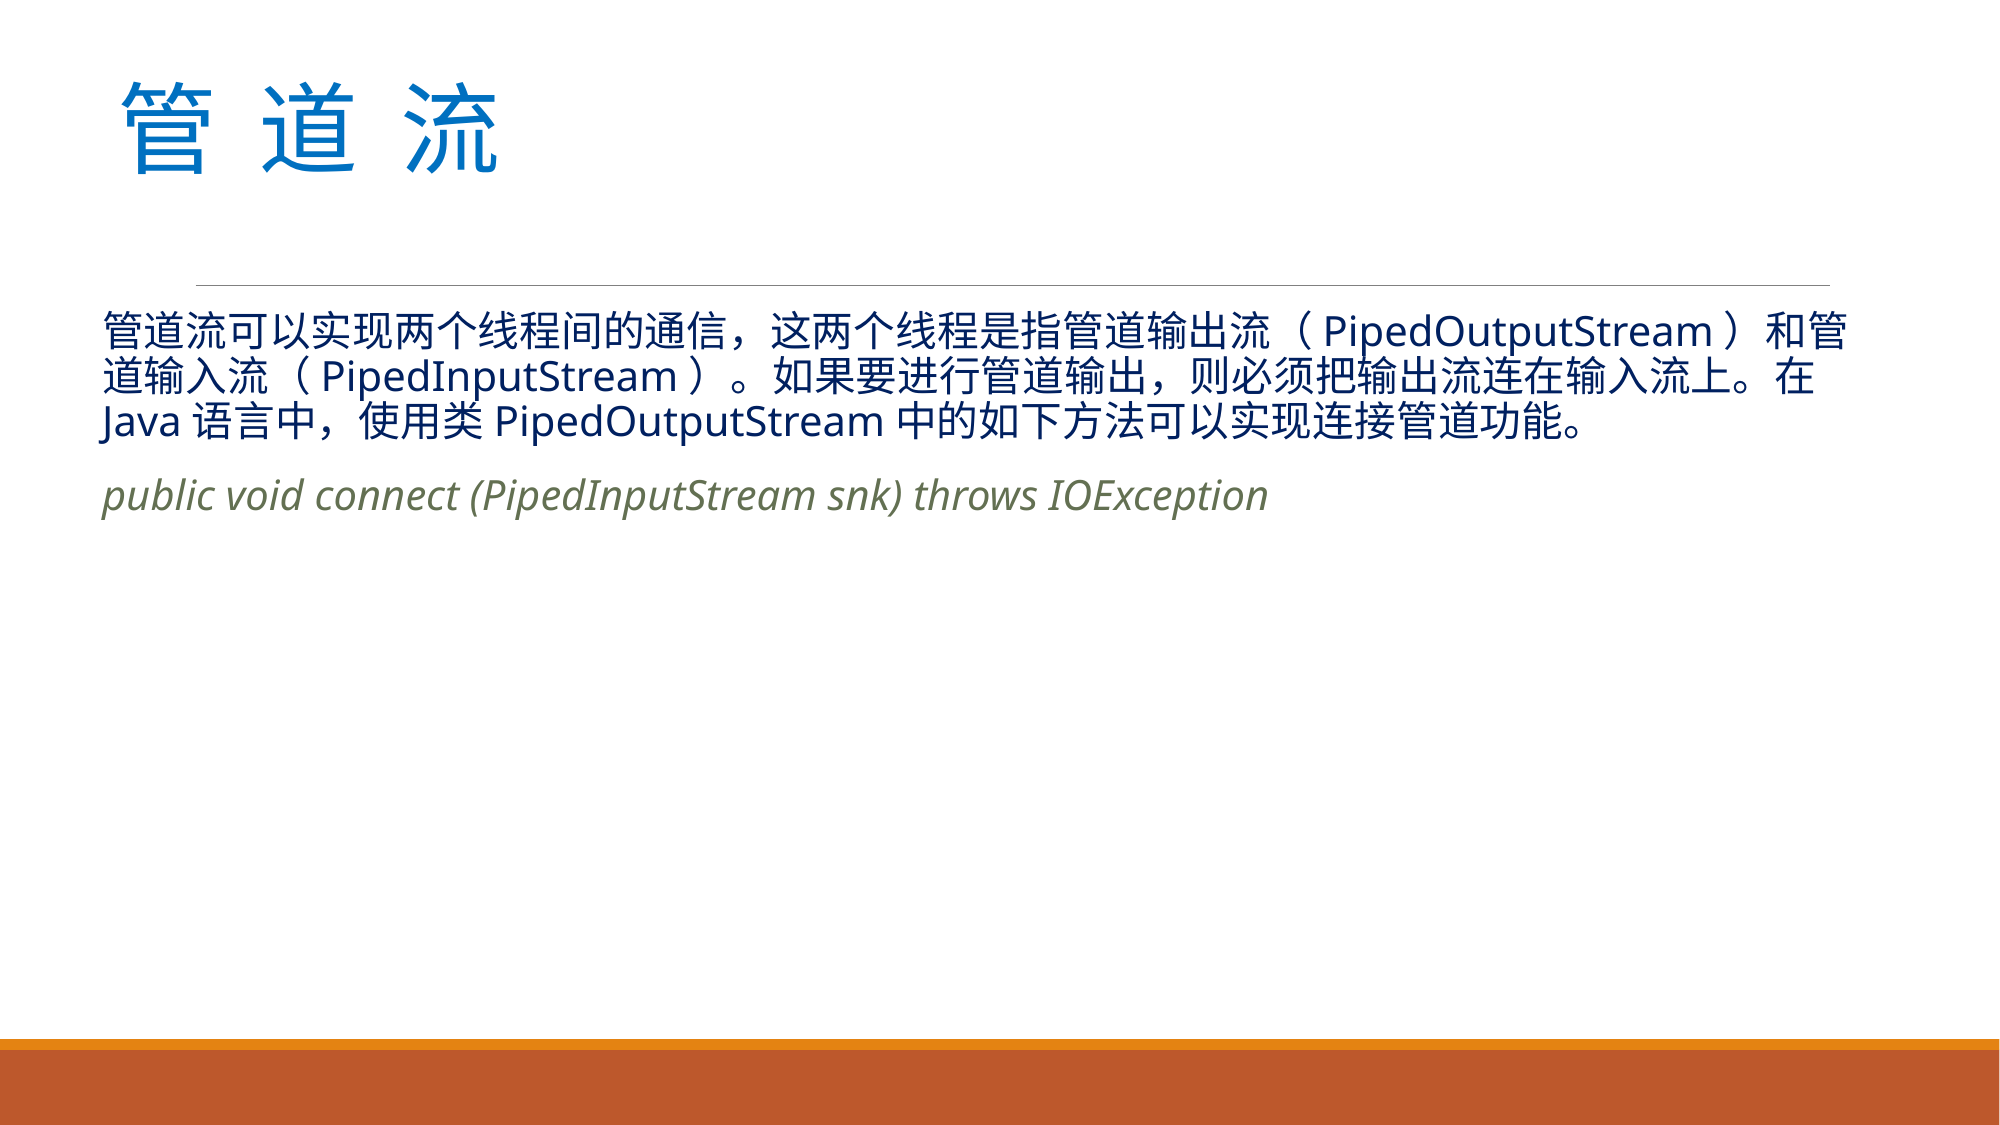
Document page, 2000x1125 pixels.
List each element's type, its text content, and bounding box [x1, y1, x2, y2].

list 管道流可以实现两个线程间的通信，这两个线程是指管道输出流（PipedOutputStream）和管道输入流（PipedInputStream）。如果要进行管道输出，则必须把输出流连在输入流上。在Java语言中，使用类PipedOutputStream中的如下方法可以实现连接管道功能。 public void connect (PipedInputStream snk) throws IOException [101, 302, 1886, 1013]
title 管 道 流 [101, 30, 1850, 195]
